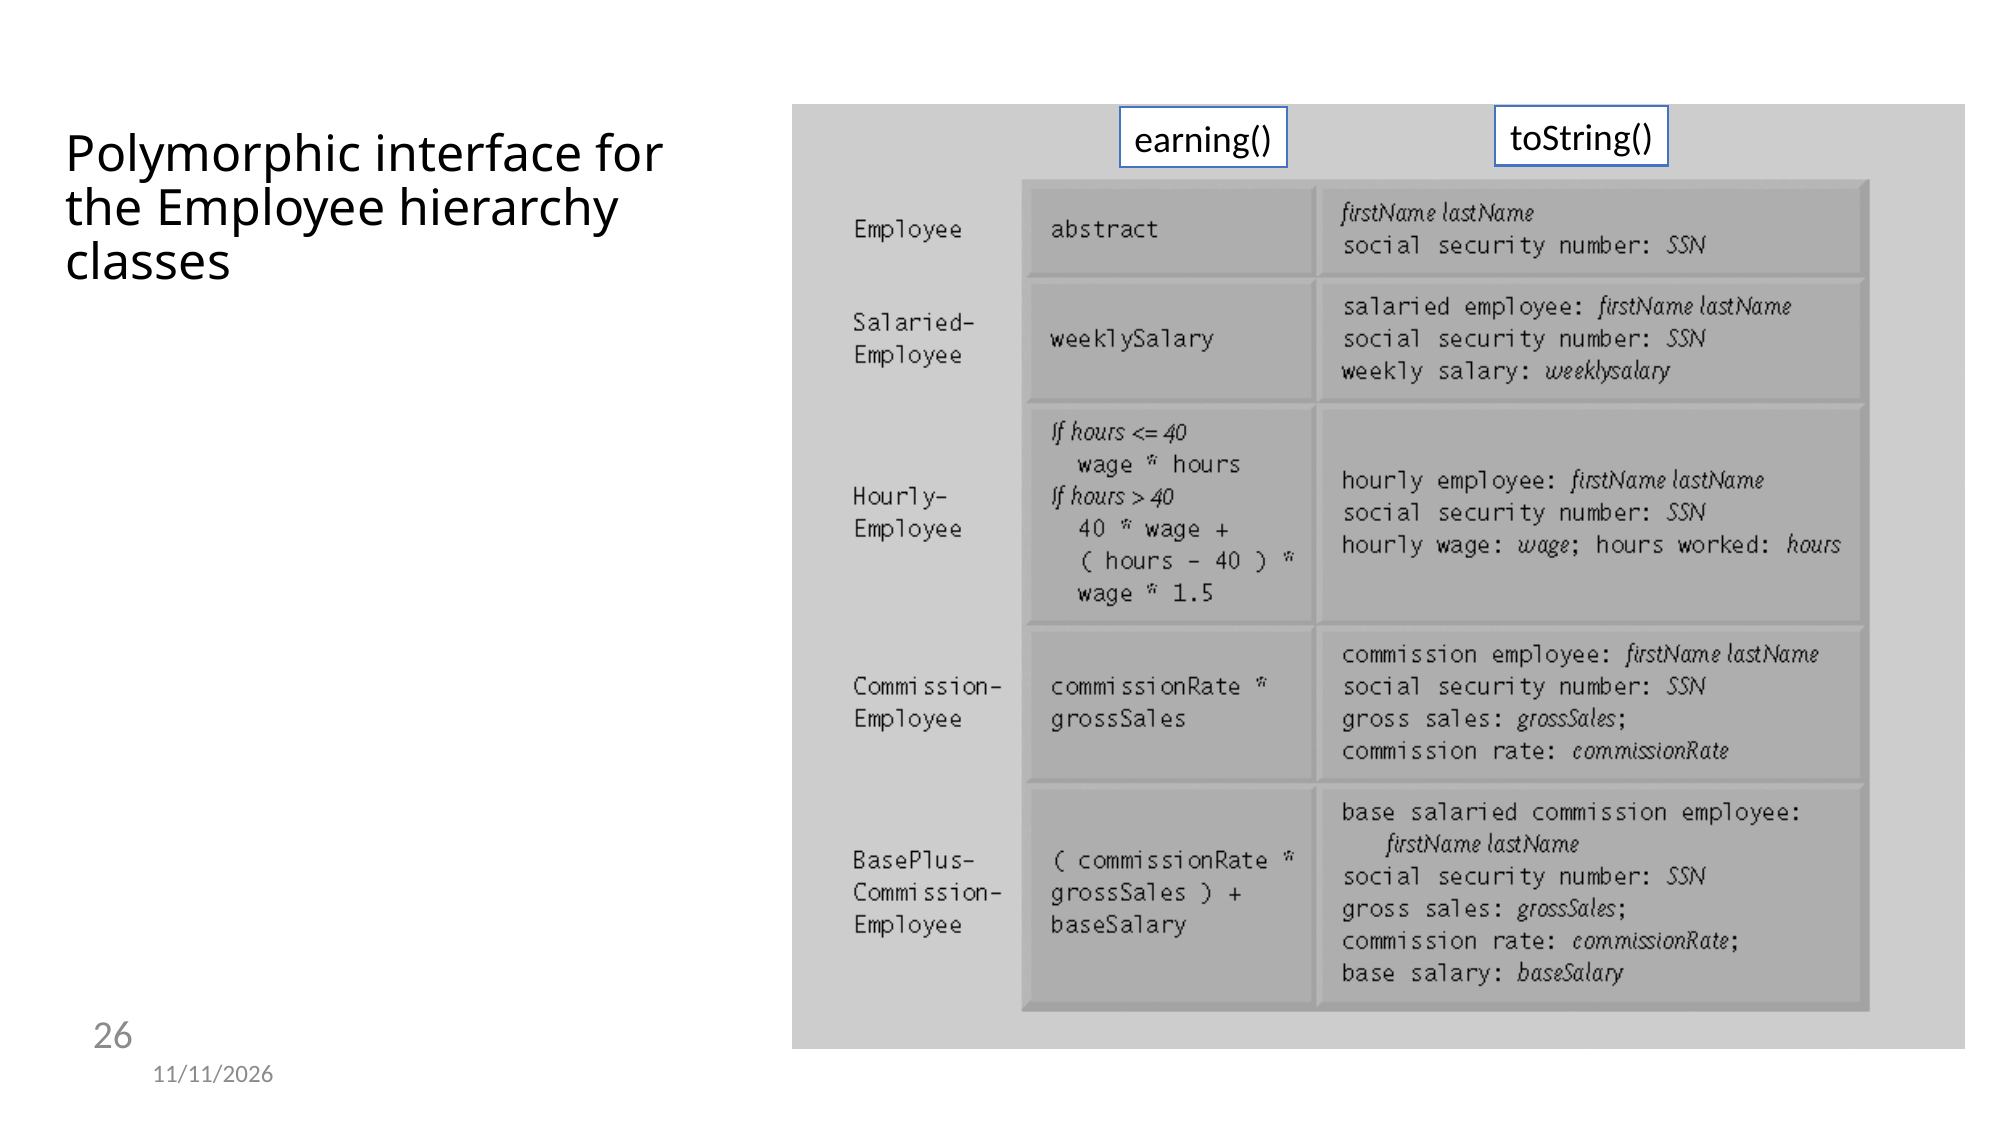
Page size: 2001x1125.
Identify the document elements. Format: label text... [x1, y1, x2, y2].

title Polymorphic interface for the Employee hierarchy classes [50, 105, 706, 313]
slide_number 26 [19, 1006, 148, 1067]
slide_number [137, 1042, 588, 1103]
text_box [792, 104, 1965, 1049]
